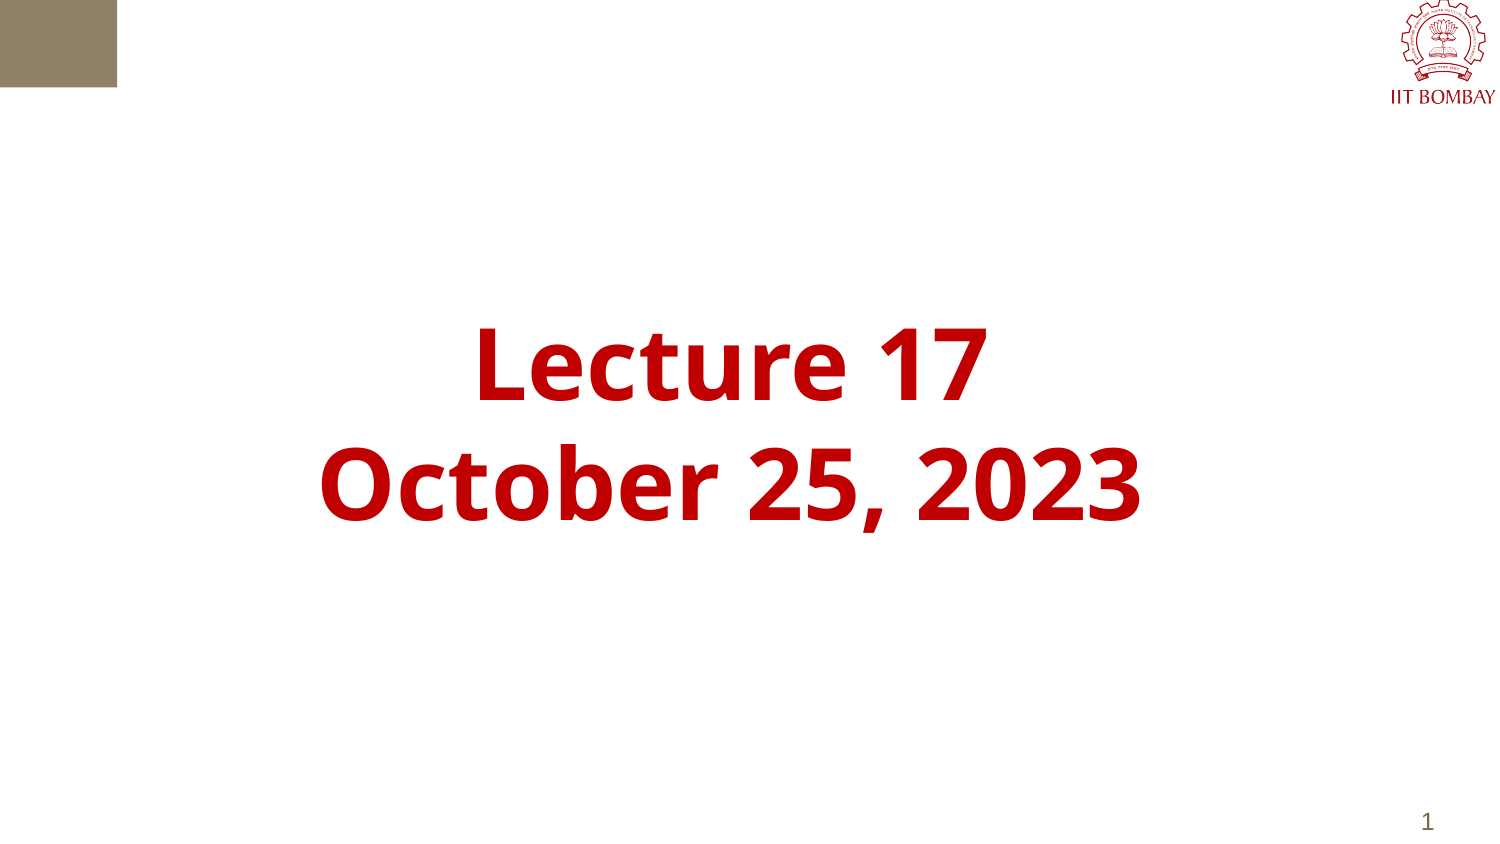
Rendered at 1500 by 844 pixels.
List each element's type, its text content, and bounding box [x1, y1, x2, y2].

text_box Lecture 17 October 25, 2023 [263, 293, 1199, 548]
picture [1390, 0, 1496, 104]
text_box [0, 0, 118, 88]
text_box 1 [1406, 798, 1500, 843]
